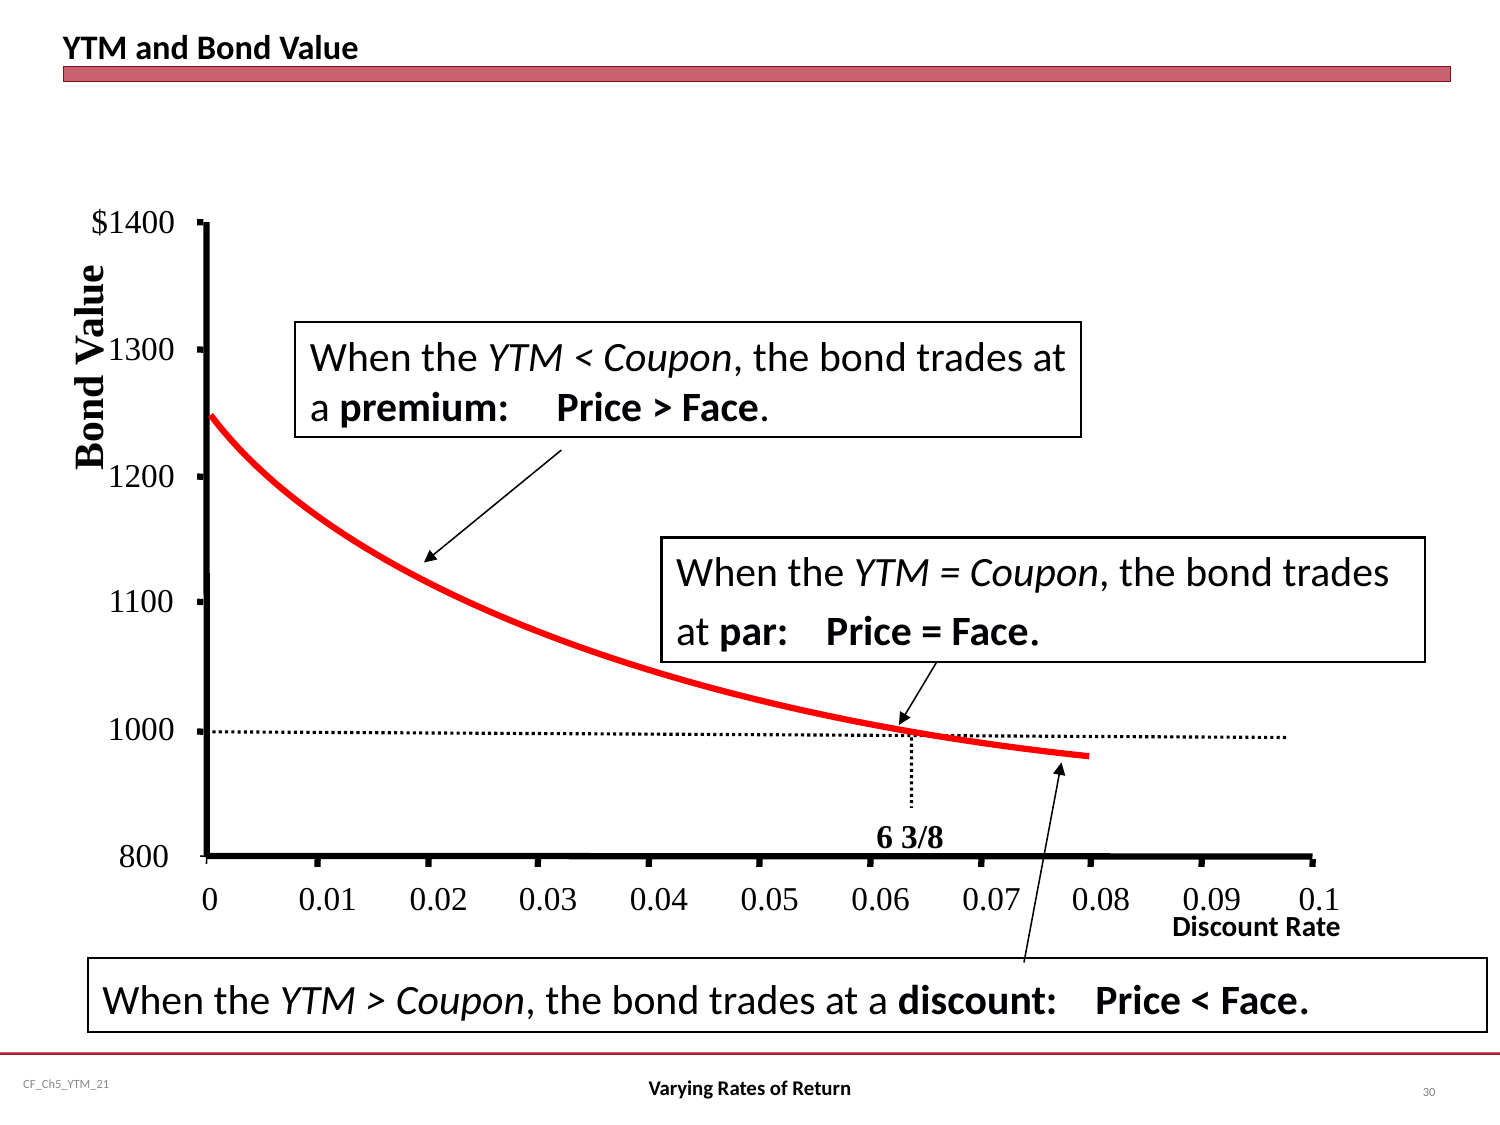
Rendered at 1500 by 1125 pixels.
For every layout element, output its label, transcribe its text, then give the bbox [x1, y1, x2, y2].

slide_number 30 [1375, 1061, 1451, 1122]
text_box 1300 [112, 327, 175, 368]
text_box 0.08 [1071, 877, 1131, 918]
text_box [898, 662, 937, 725]
text_box Bond Value [61, 264, 112, 471]
text_box When the YTM > Coupon, the bond trades at a discount: Price < Face. [87, 957, 1488, 1033]
text_box When the YTM < Coupon, the bond trades at a premium: Price > Face. [295, 322, 965, 406]
text_box When the YTM = Coupon, the bond trades at par: Price = Face. [1147, 537, 1425, 663]
text_box [1023, 762, 1066, 963]
text_box 1100 [108, 579, 175, 620]
text_box [212, 268, 1400, 756]
text_box [423, 449, 562, 563]
text_box 0.07 [962, 877, 1021, 918]
text_box 0.09 [1182, 877, 1242, 907]
text_box 1200 [107, 454, 175, 495]
text_box 0.03 [518, 877, 578, 918]
text_box 800 [118, 833, 170, 874]
title YTM and Bond Value [62, 6, 1451, 67]
text_box 0.1 [1298, 877, 1341, 907]
text_box $1400 [91, 199, 176, 240]
footer Varying Rates of Return [512, 1056, 988, 1117]
text_box 0 [201, 877, 219, 918]
text_box 0.06 [851, 877, 910, 918]
text_box Discount Rate [1172, 907, 1341, 943]
text_box 0.04 [629, 877, 689, 918]
text_box 0.02 [409, 877, 469, 918]
text_box 0.01 [298, 877, 358, 918]
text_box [861, 737, 962, 864]
text_box 1000 [107, 706, 175, 747]
text_box 0.05 [740, 877, 800, 918]
